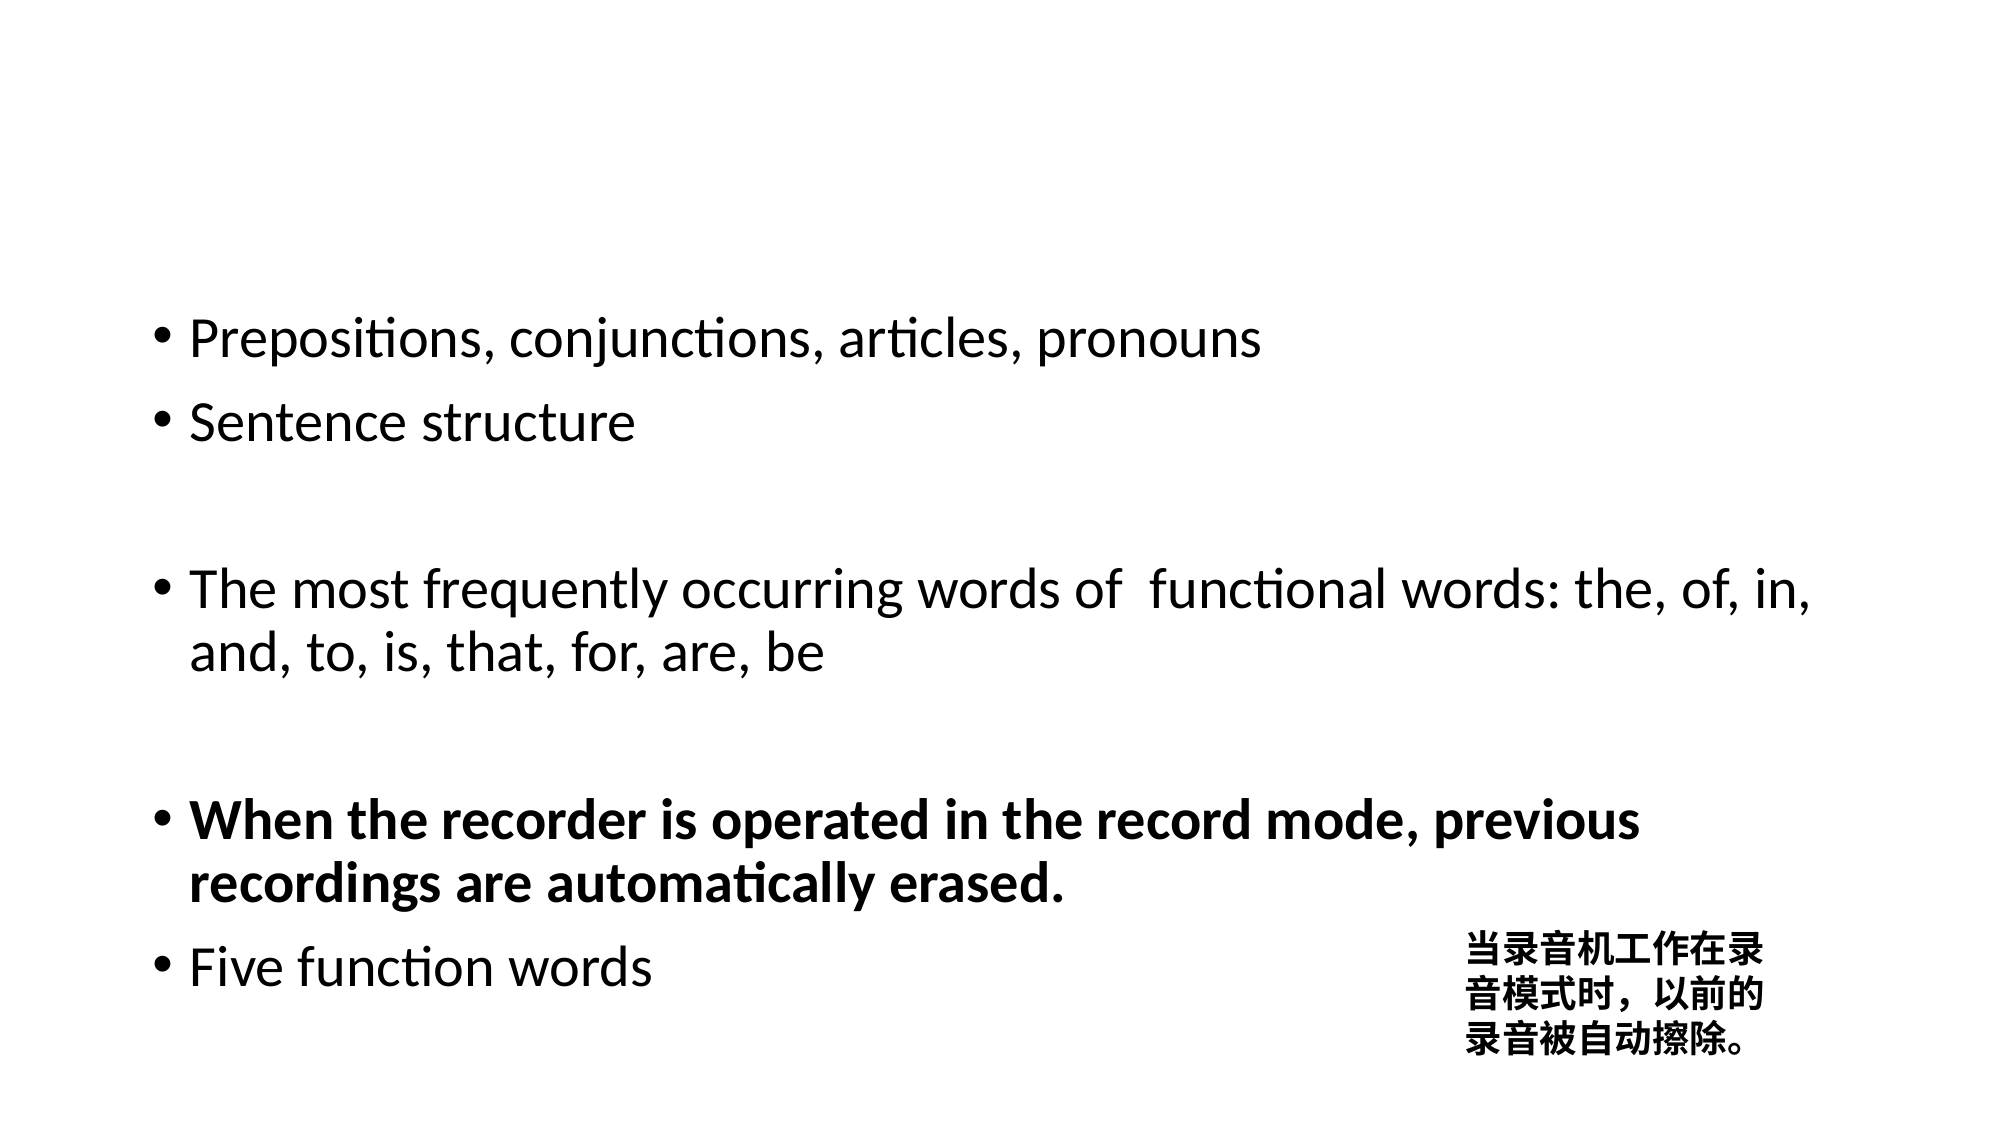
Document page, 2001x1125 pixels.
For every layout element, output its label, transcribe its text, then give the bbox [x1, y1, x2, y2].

list Prepositions, conjunctions, articles, pronouns Sentence structure The most frequently occurring words of functional words: the, of, in, and, to, is, that, for, are, be When the recorder is operated in the record mode, previous recordings are automatically erased. Five function words [137, 299, 1863, 1014]
text_box 当录音机工作在录音模式时，以前的录音被自动擦除。 [1449, 917, 1816, 1068]
